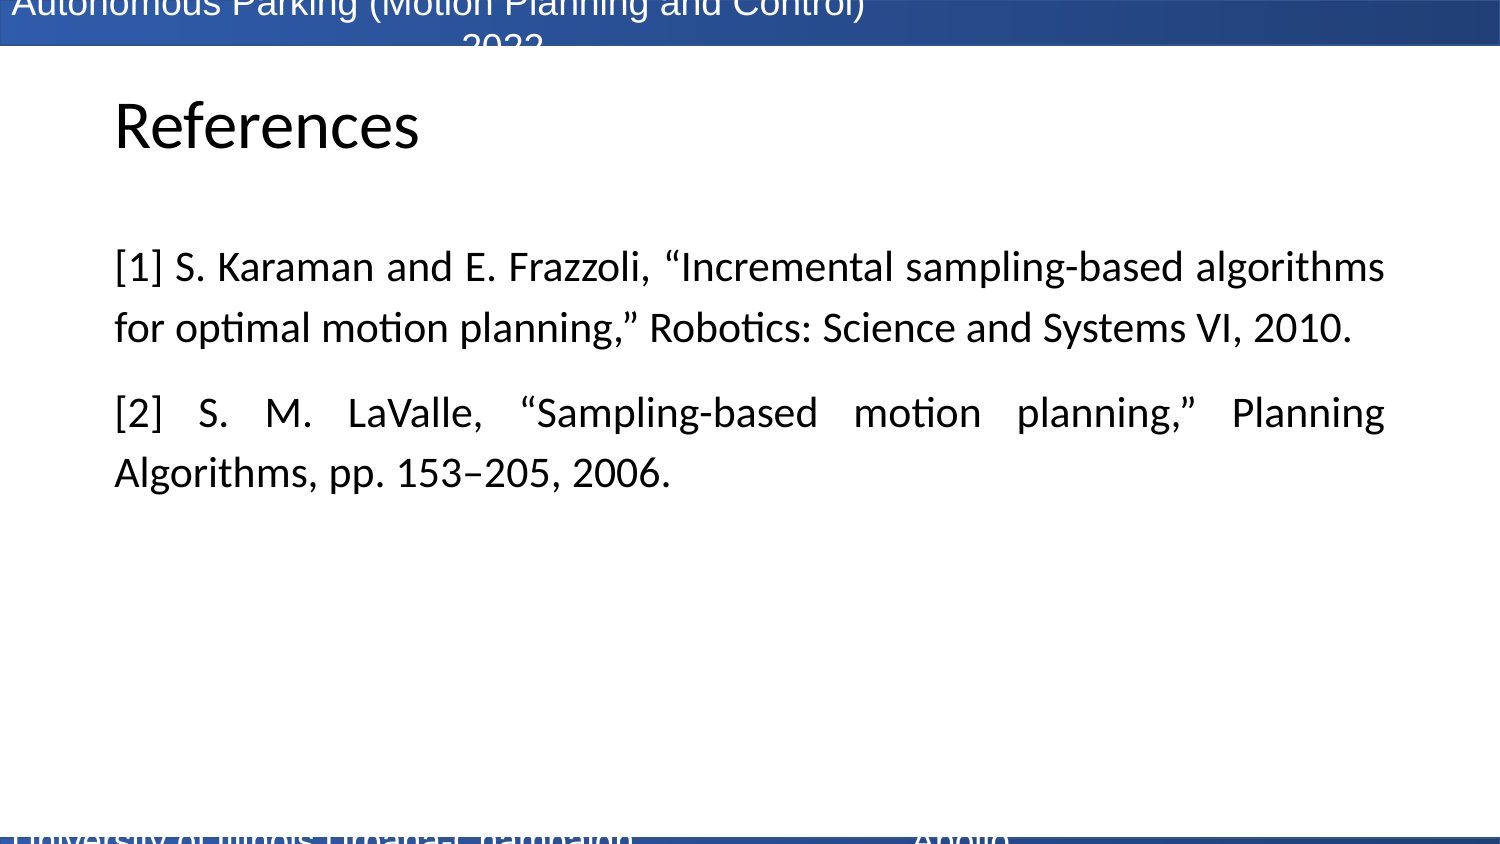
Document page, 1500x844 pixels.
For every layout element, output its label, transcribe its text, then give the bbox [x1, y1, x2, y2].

list [1] S. Karaman and E. Frazzoli, “Incremental sampling-based algorithms for optimal motion planning,” Robotics: Science and Systems VI, 2010. [2] S. M. LaValle, “Sampling-based motion planning,” Planning Algorithms, pp. 153–205, 2006. [103, 224, 1397, 515]
title References [103, 44, 1397, 208]
